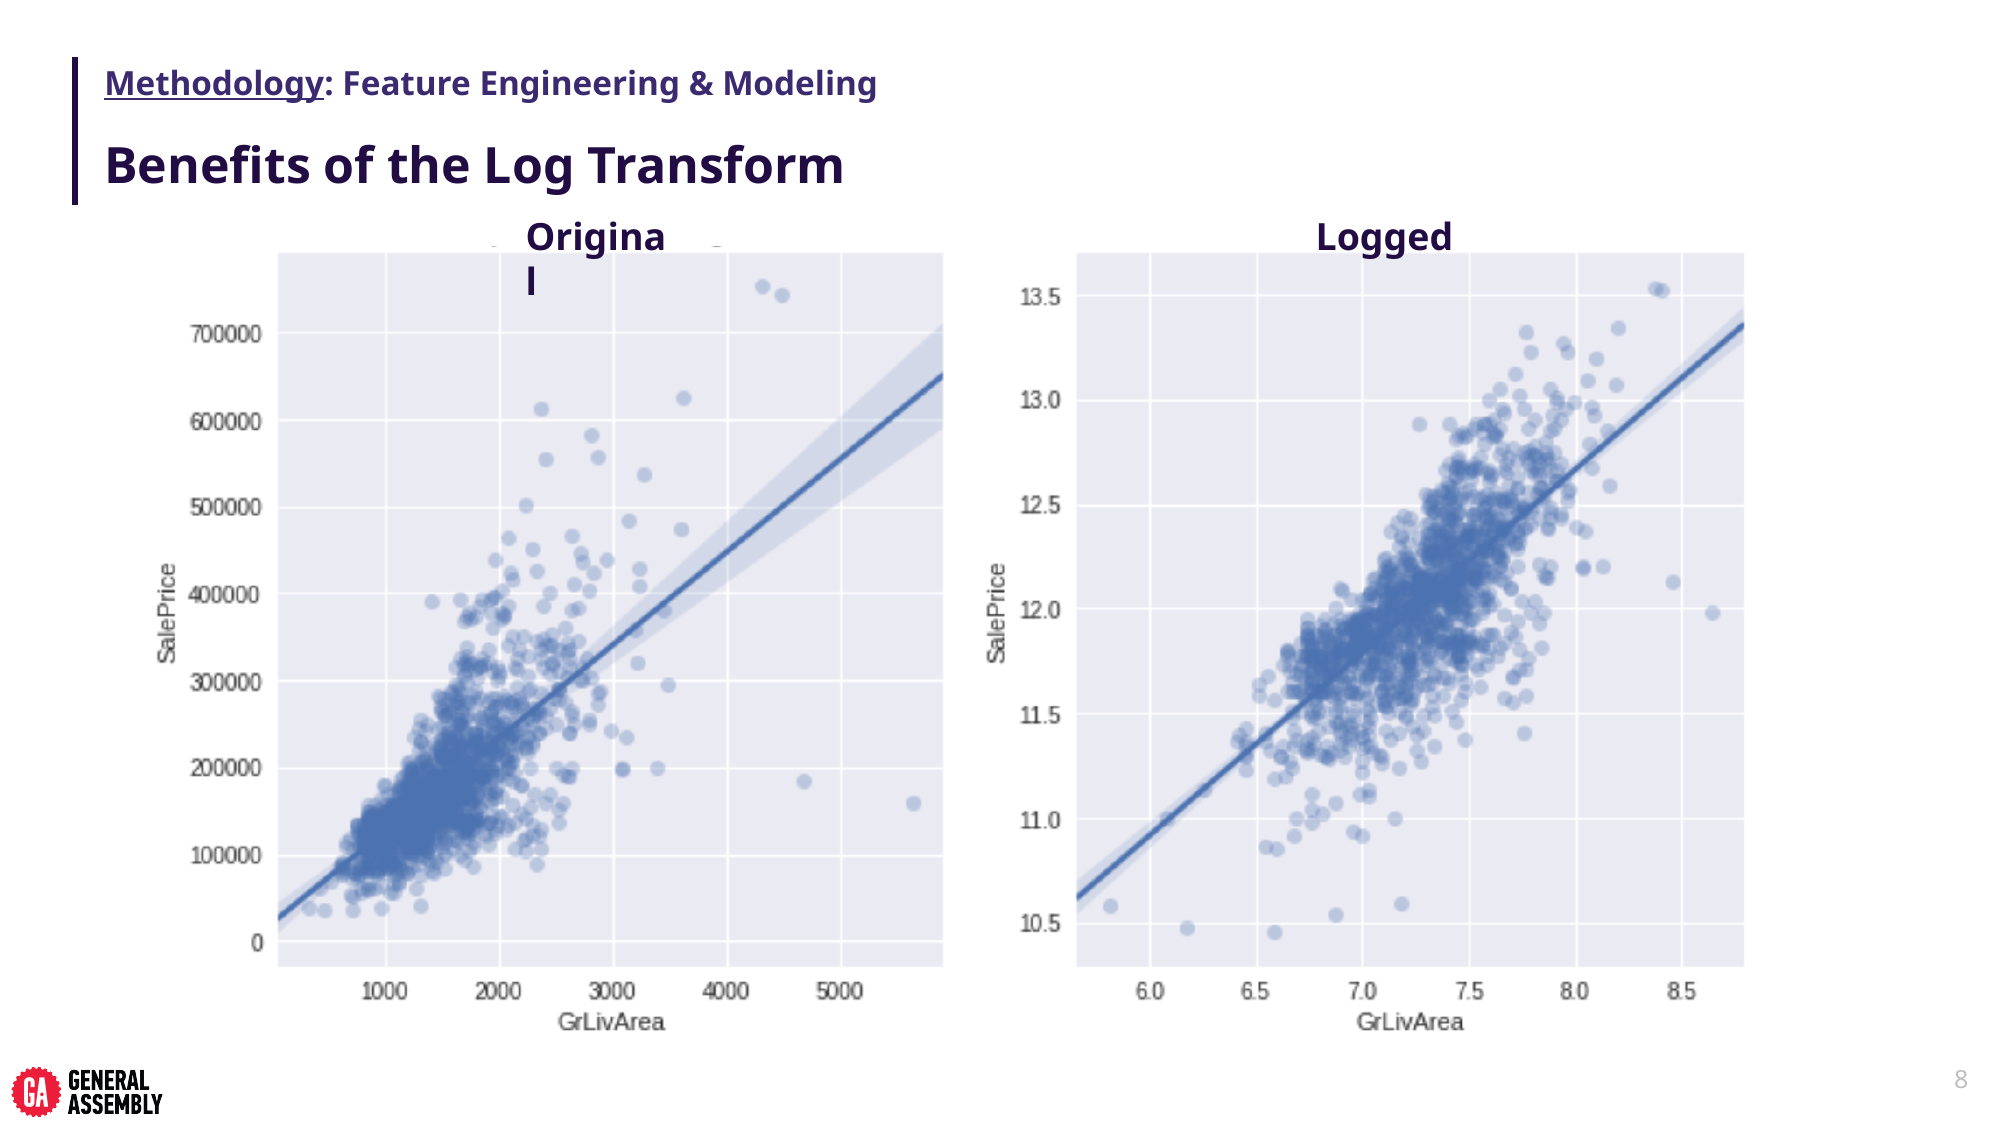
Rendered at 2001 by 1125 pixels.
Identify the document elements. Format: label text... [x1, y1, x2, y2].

text_box Original [510, 205, 693, 246]
picture [9, 246, 1772, 1125]
title Methodology: Feature Engineering & Modeling [89, 58, 1815, 124]
text_box Logged [1300, 206, 1483, 246]
slide_number 8 [1908, 1051, 1984, 1109]
list Benefits of the Log Transform [89, 129, 1815, 206]
